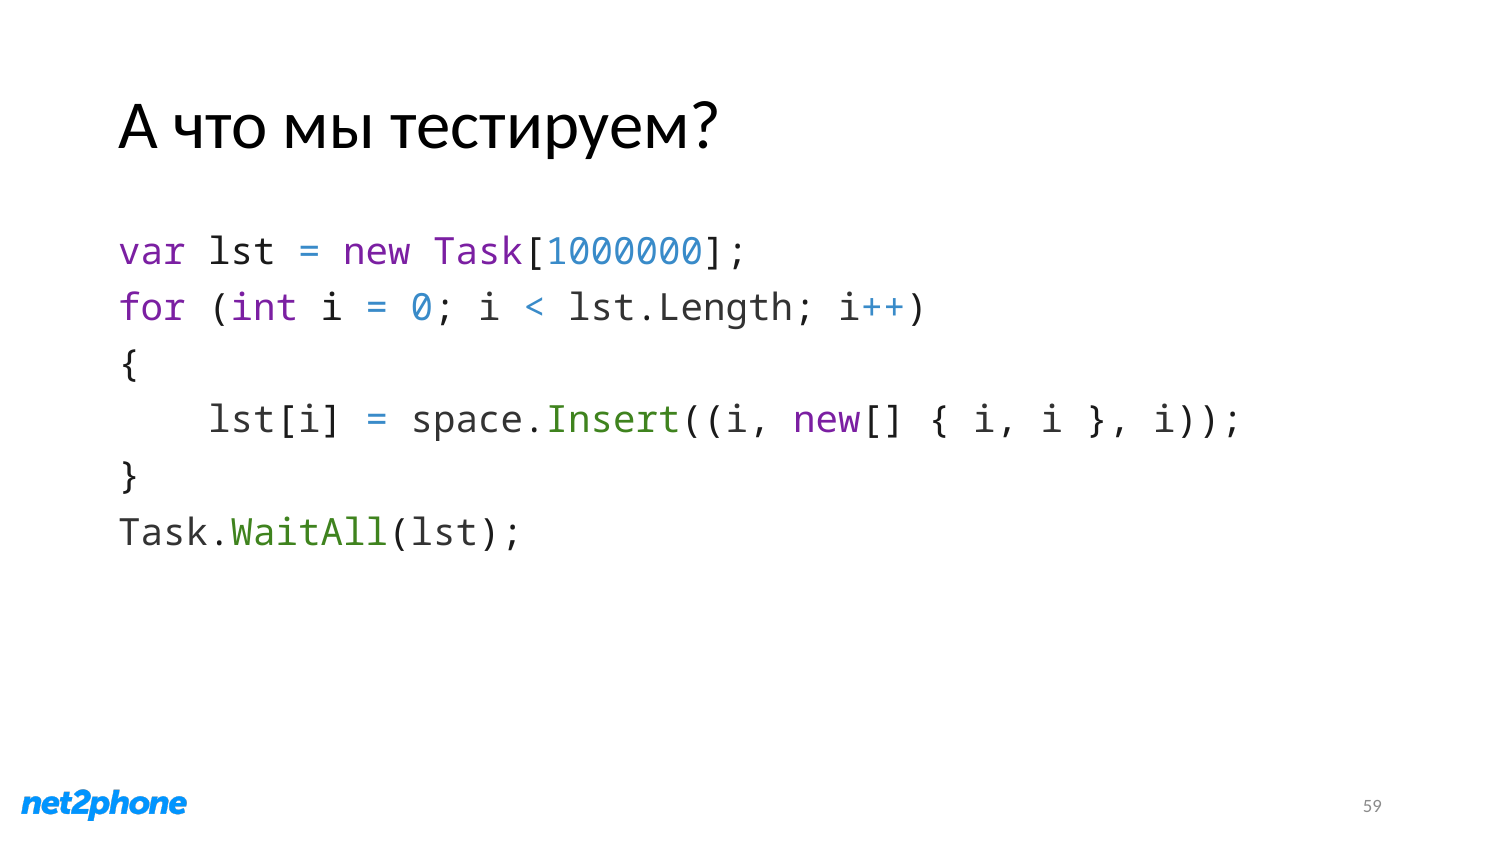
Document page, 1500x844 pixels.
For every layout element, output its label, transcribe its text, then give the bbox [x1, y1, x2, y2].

picture [21, 786, 188, 827]
slide_number 59 [1059, 782, 1397, 827]
list var lst = new Task[1000000]; for (int i = 0; i < lst.Length; i++) { lst[i] = space.Insert((i, new[] { i, i }, i)); } Task.WaitAll(lst); [103, 224, 1397, 760]
title А что мы тестируем? [103, 44, 1397, 208]
